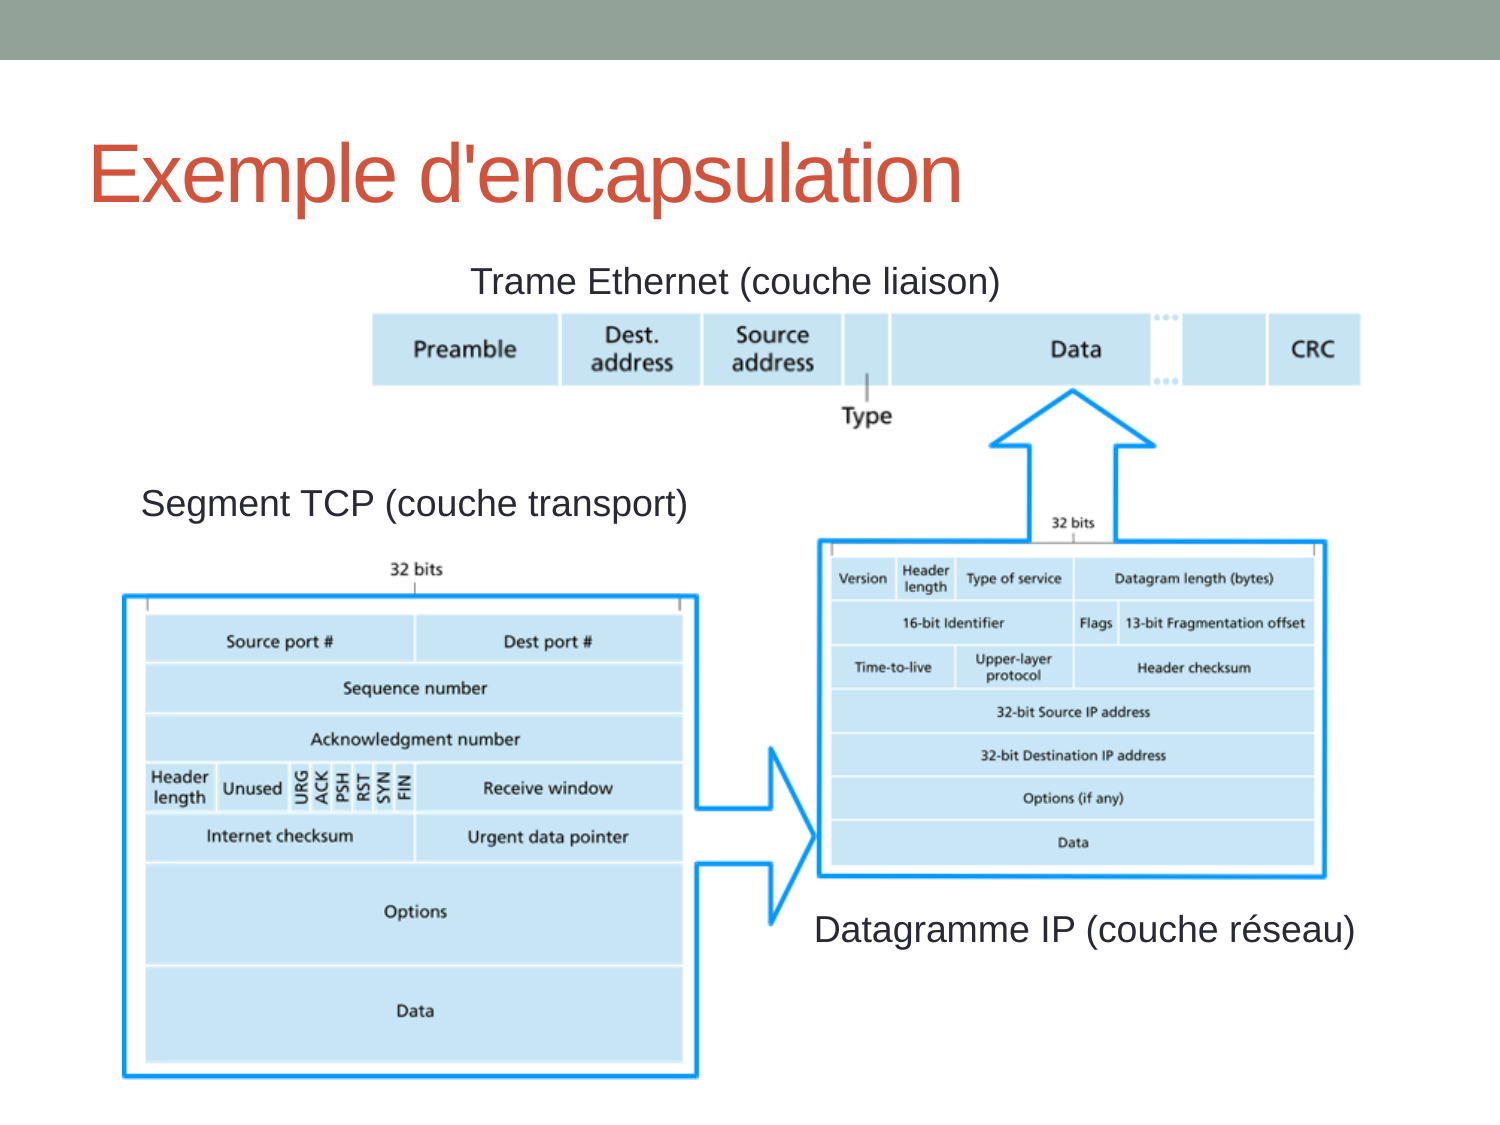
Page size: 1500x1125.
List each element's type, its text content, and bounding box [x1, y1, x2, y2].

text_box Trame Ethernet (couche liaison) [455, 249, 1016, 307]
title Exemple d'encapsulation [72, 87, 1423, 250]
picture [122, 310, 1363, 1080]
